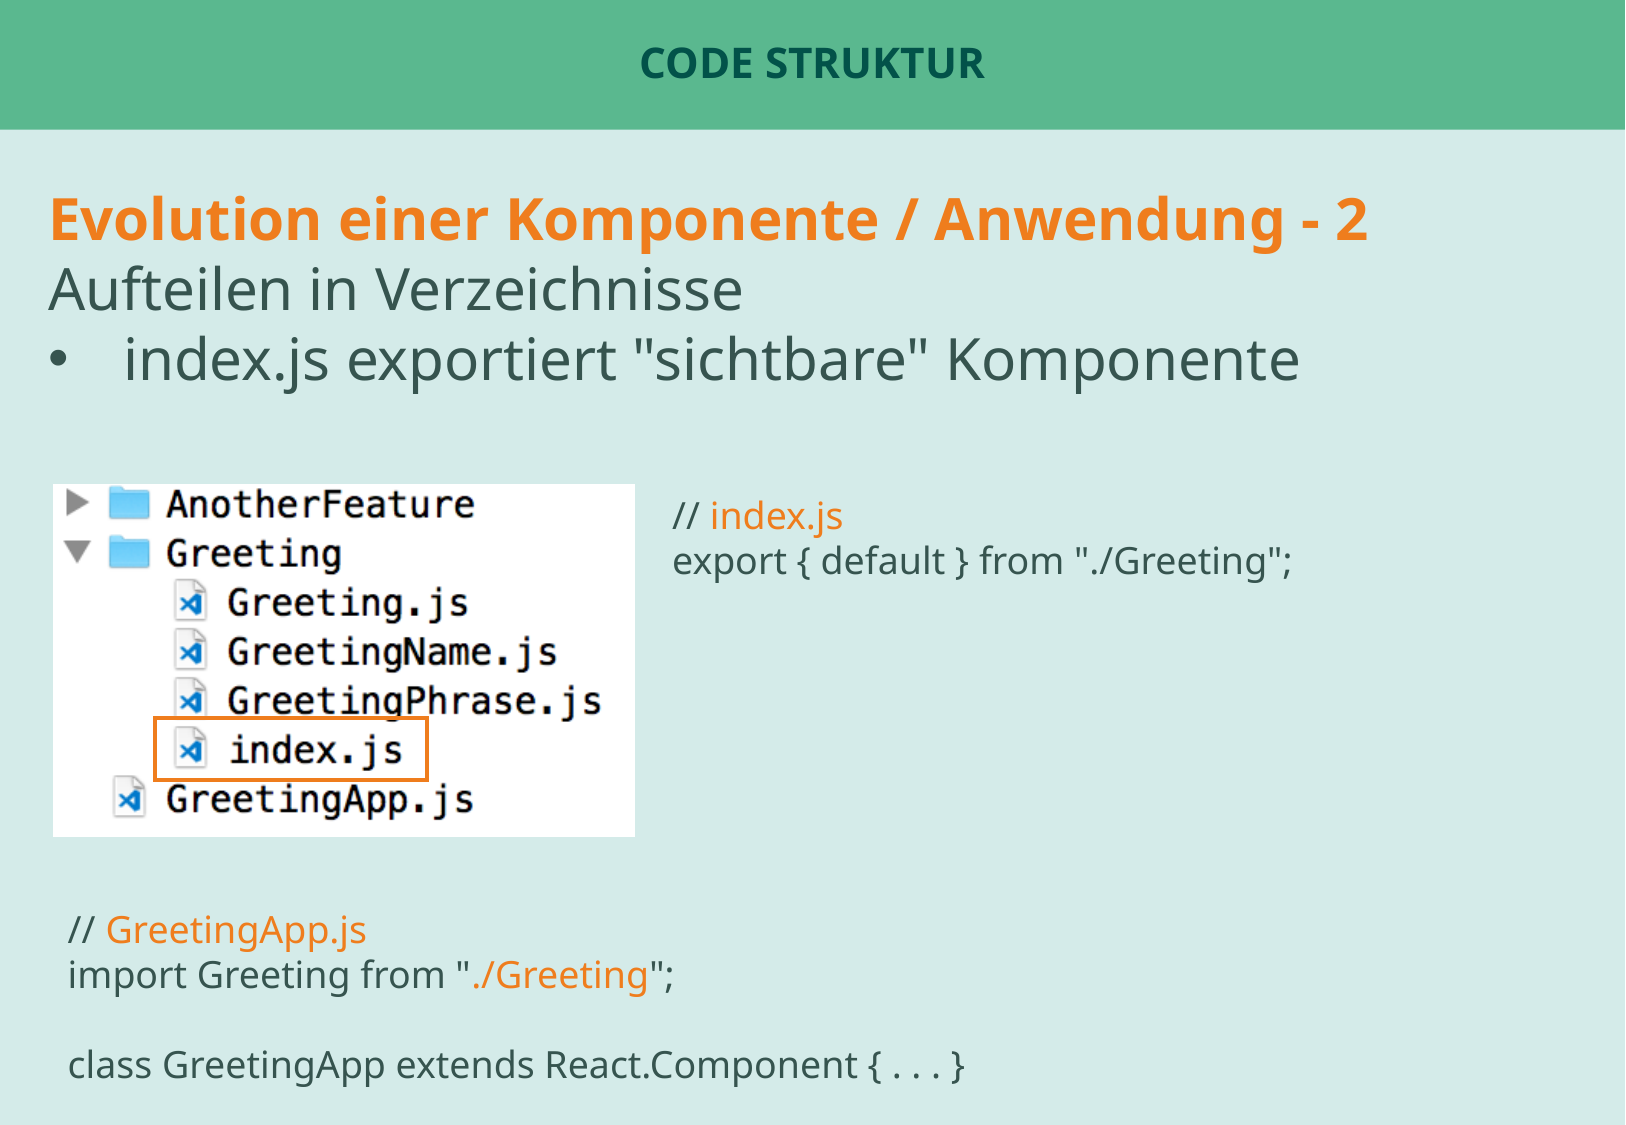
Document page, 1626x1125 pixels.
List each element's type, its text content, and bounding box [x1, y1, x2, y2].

text_box // index.js export { default } from "./Greeting"; [657, 484, 1625, 590]
text_box Evolution einer Komponente / Anwendung - 2 Aufteilen in Verzeichnisse index.js exportiert "sichtbare" Komponente [33, 175, 1553, 470]
picture [52, 484, 635, 838]
text_box // GreetingApp.js import Greeting from "./Greeting"; class GreetingApp extends React.Component { . . . } [53, 899, 1572, 1125]
title Code Struktur [0, 0, 1625, 130]
